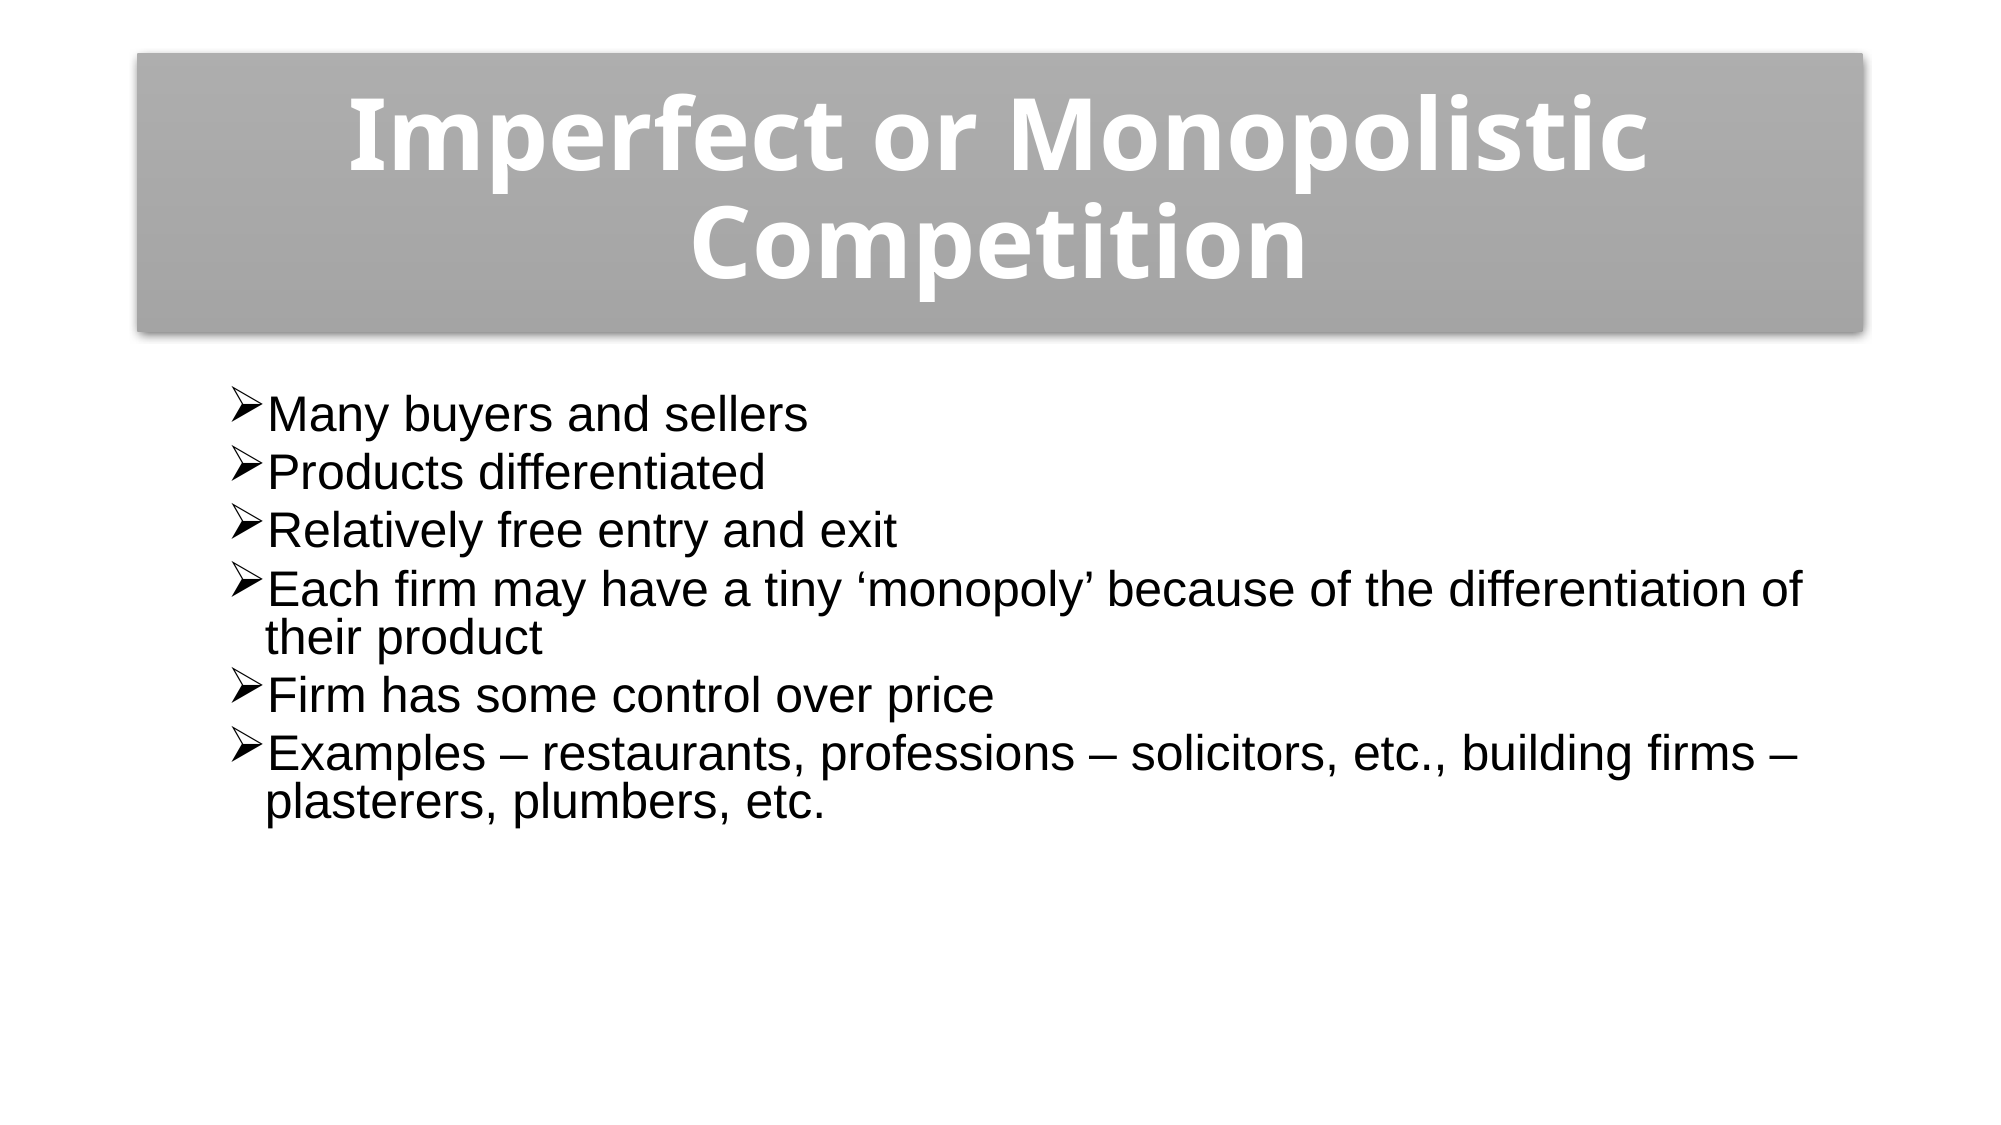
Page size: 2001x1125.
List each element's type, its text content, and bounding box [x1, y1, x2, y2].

title Imperfect or Monopolistic Competition [137, 53, 1863, 332]
list Many buyers and sellers Products differentiated Relatively free entry and exit Each firm may have a tiny ‘monopoly’ because of the differentiation of their product Firm has some control over price Examples – restaurants, professions – solicitors, etc., building firms – plasterers, plumbers, etc. [137, 385, 1863, 1014]
